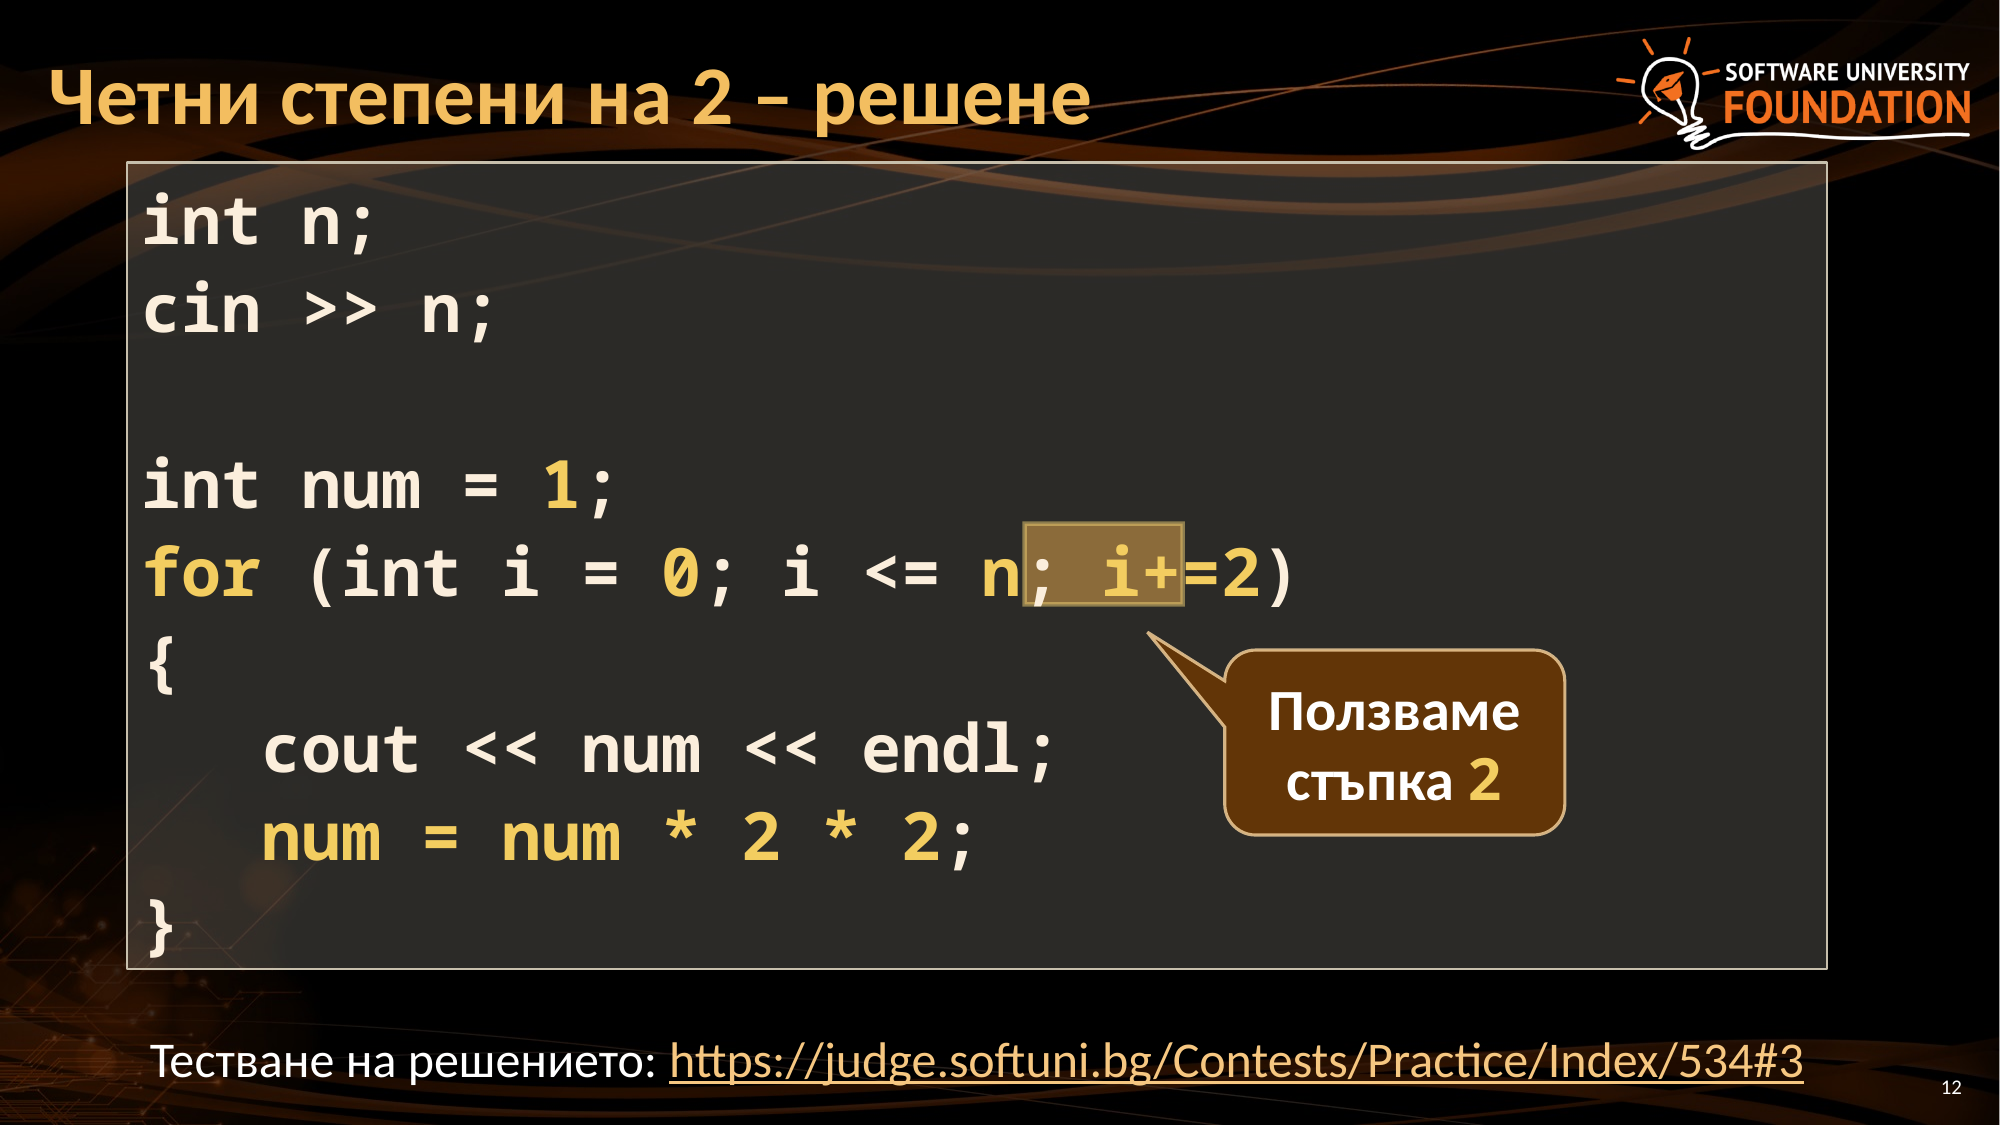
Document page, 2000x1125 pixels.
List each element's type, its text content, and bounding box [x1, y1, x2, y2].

title Четни степени на 2 – решене [30, 6, 1602, 189]
text_box int n; cin >> n; int num = 1; for (int i = 0; i <= n; i+=2) { cout << num << endl; num = num * 2 * 2; } [126, 162, 1827, 969]
text_box Тестване на решението: https://judge.softuni.bg/Contests/Practice/Index/534#3 [101, 1020, 1852, 1095]
picture [0, 0, 2000, 1125]
slide_number 12 [1897, 1070, 1968, 1103]
text_box Ползваме стъпка 2 [1146, 631, 1566, 837]
